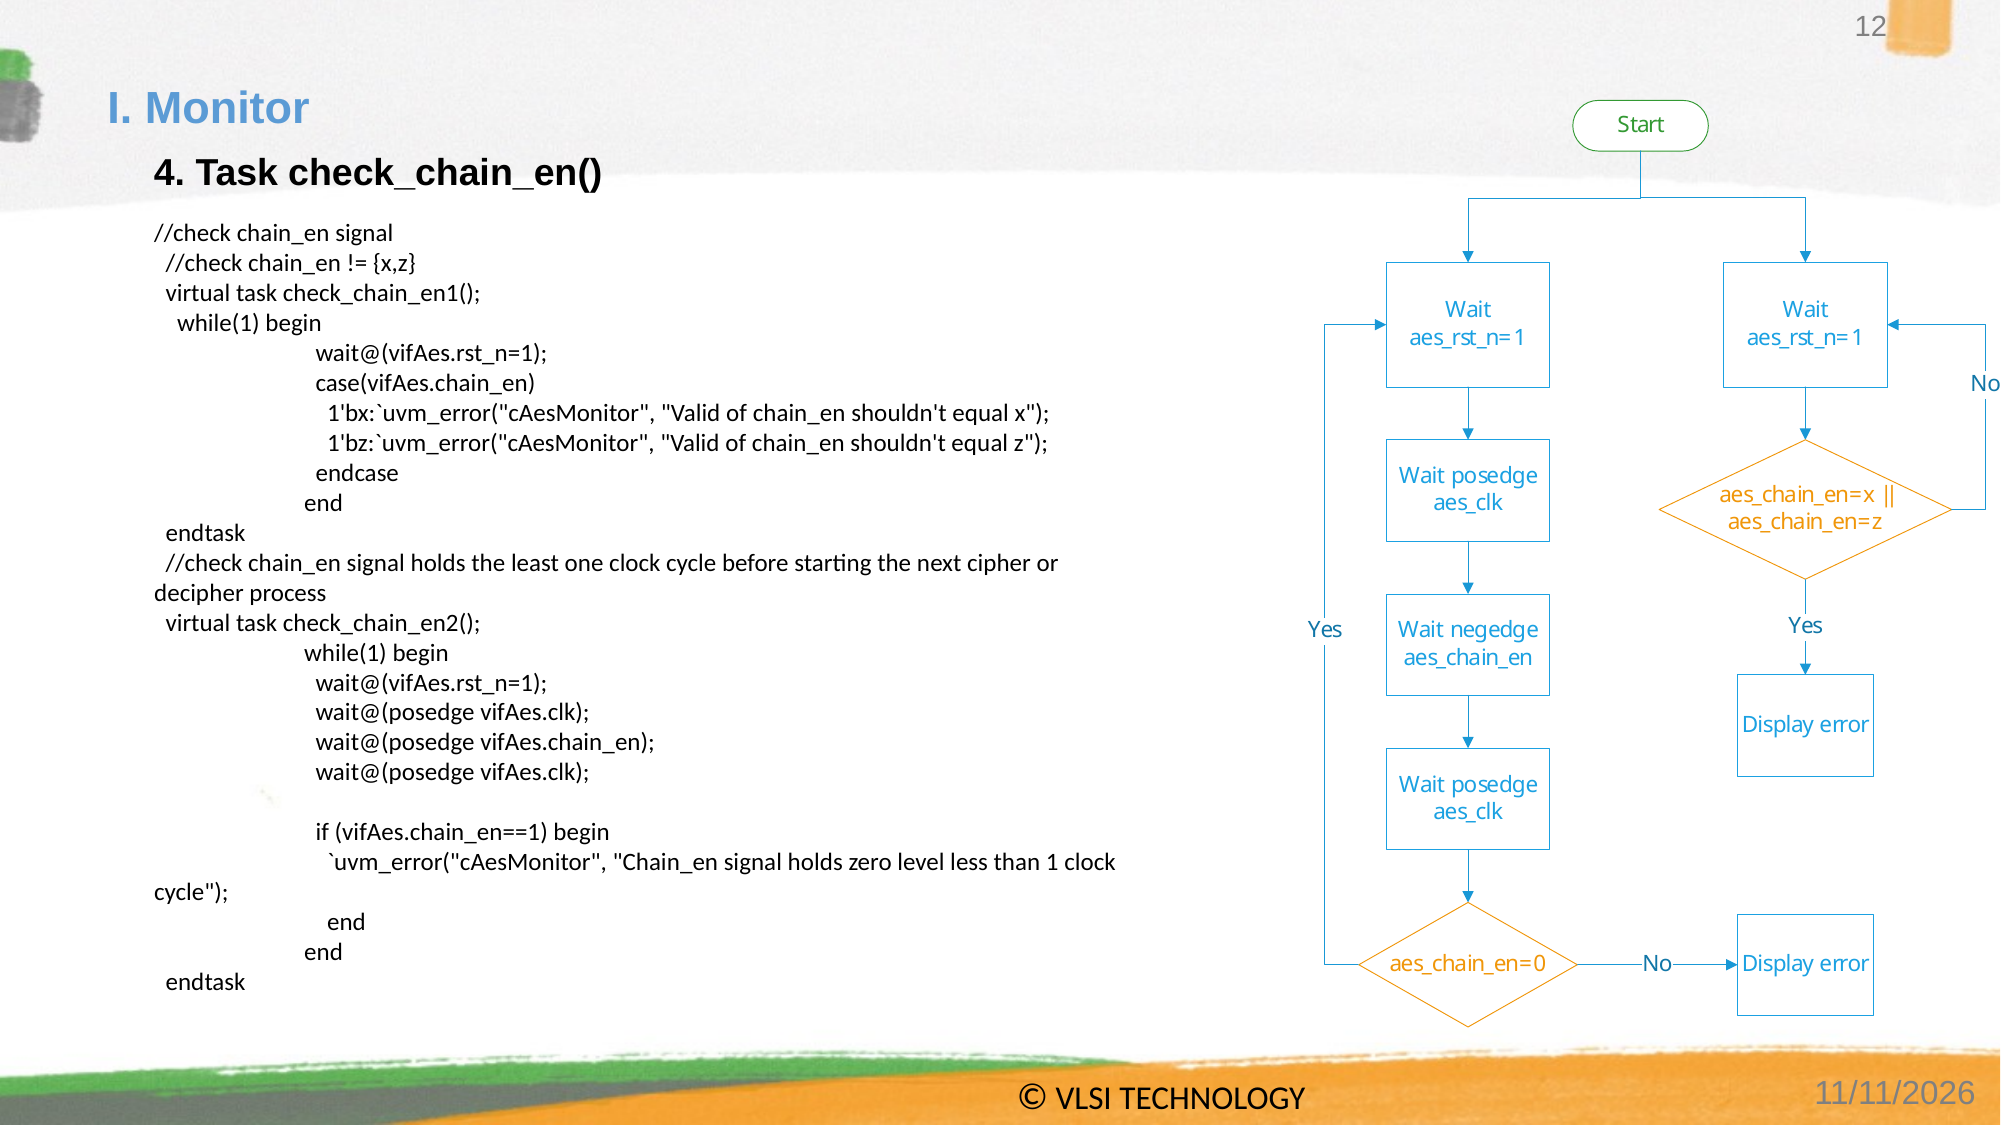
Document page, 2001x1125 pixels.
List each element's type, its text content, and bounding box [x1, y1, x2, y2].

text_box //check chain_en signal //check chain_en != {x,z} virtual task check_chain_en1(); while(1) begin wait@(vifAes.rst_n=1); case(vifAes.chain_en) 1'bx:`uvm_error("cAesMonitor", "Valid of chain_en shouldn't equal x"); 1'bz:`uvm_error("cAesMonitor", "Valid of chain_en shouldn't equal z"); endcase end endtask //check chain_en signal holds the least one clock cycle before starting the next cipher or decipher process virtual task check_chain_en2(); while(1) begin wait@(vifAes.rst_n=1); wait@(posedge vifAes.clk); wait@(posedge vifAes.chain_en); wait@(posedge vifAes.clk); if (vifAes.chain_en==1) begin `uvm_error("cAesMonitor", "Chain_en signal holds zero level less than 1 clock cycle"); end end endtask [139, 209, 1140, 1003]
picture [0, 0, 2001, 1125]
text_box I. Monitor [92, 71, 688, 141]
text_box 4. Task check_chain_en() [139, 140, 1237, 210]
